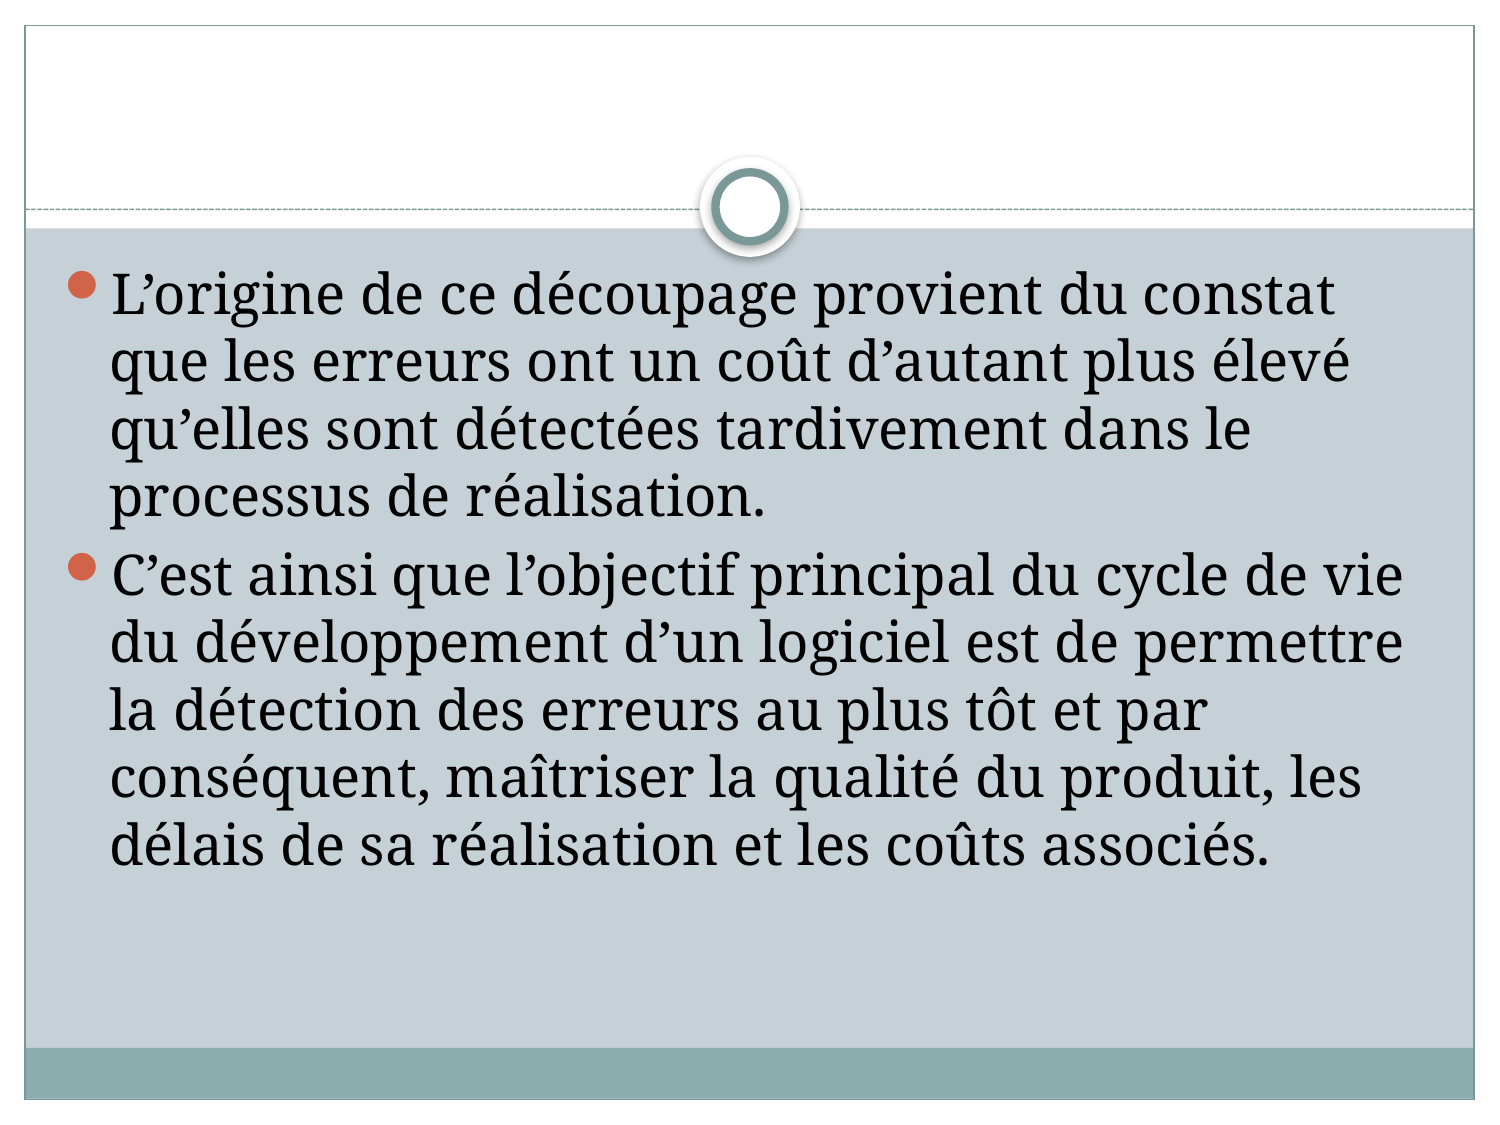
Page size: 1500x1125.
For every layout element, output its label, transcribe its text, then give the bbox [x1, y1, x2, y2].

list L’origine de ce découpage provient du constat que les erreurs ont un coût d’autant plus élevé qu’elles sont détectées tardivement dans le processus de réalisation. C’est ainsi que l’objectif principal du cycle de vie du développement d’un logiciel est de permettre la détection des erreurs au plus tôt et par conséquent, maîtriser la qualité du produit, les délais de sa réalisation et les coûts associés. [49, 250, 1445, 1001]
